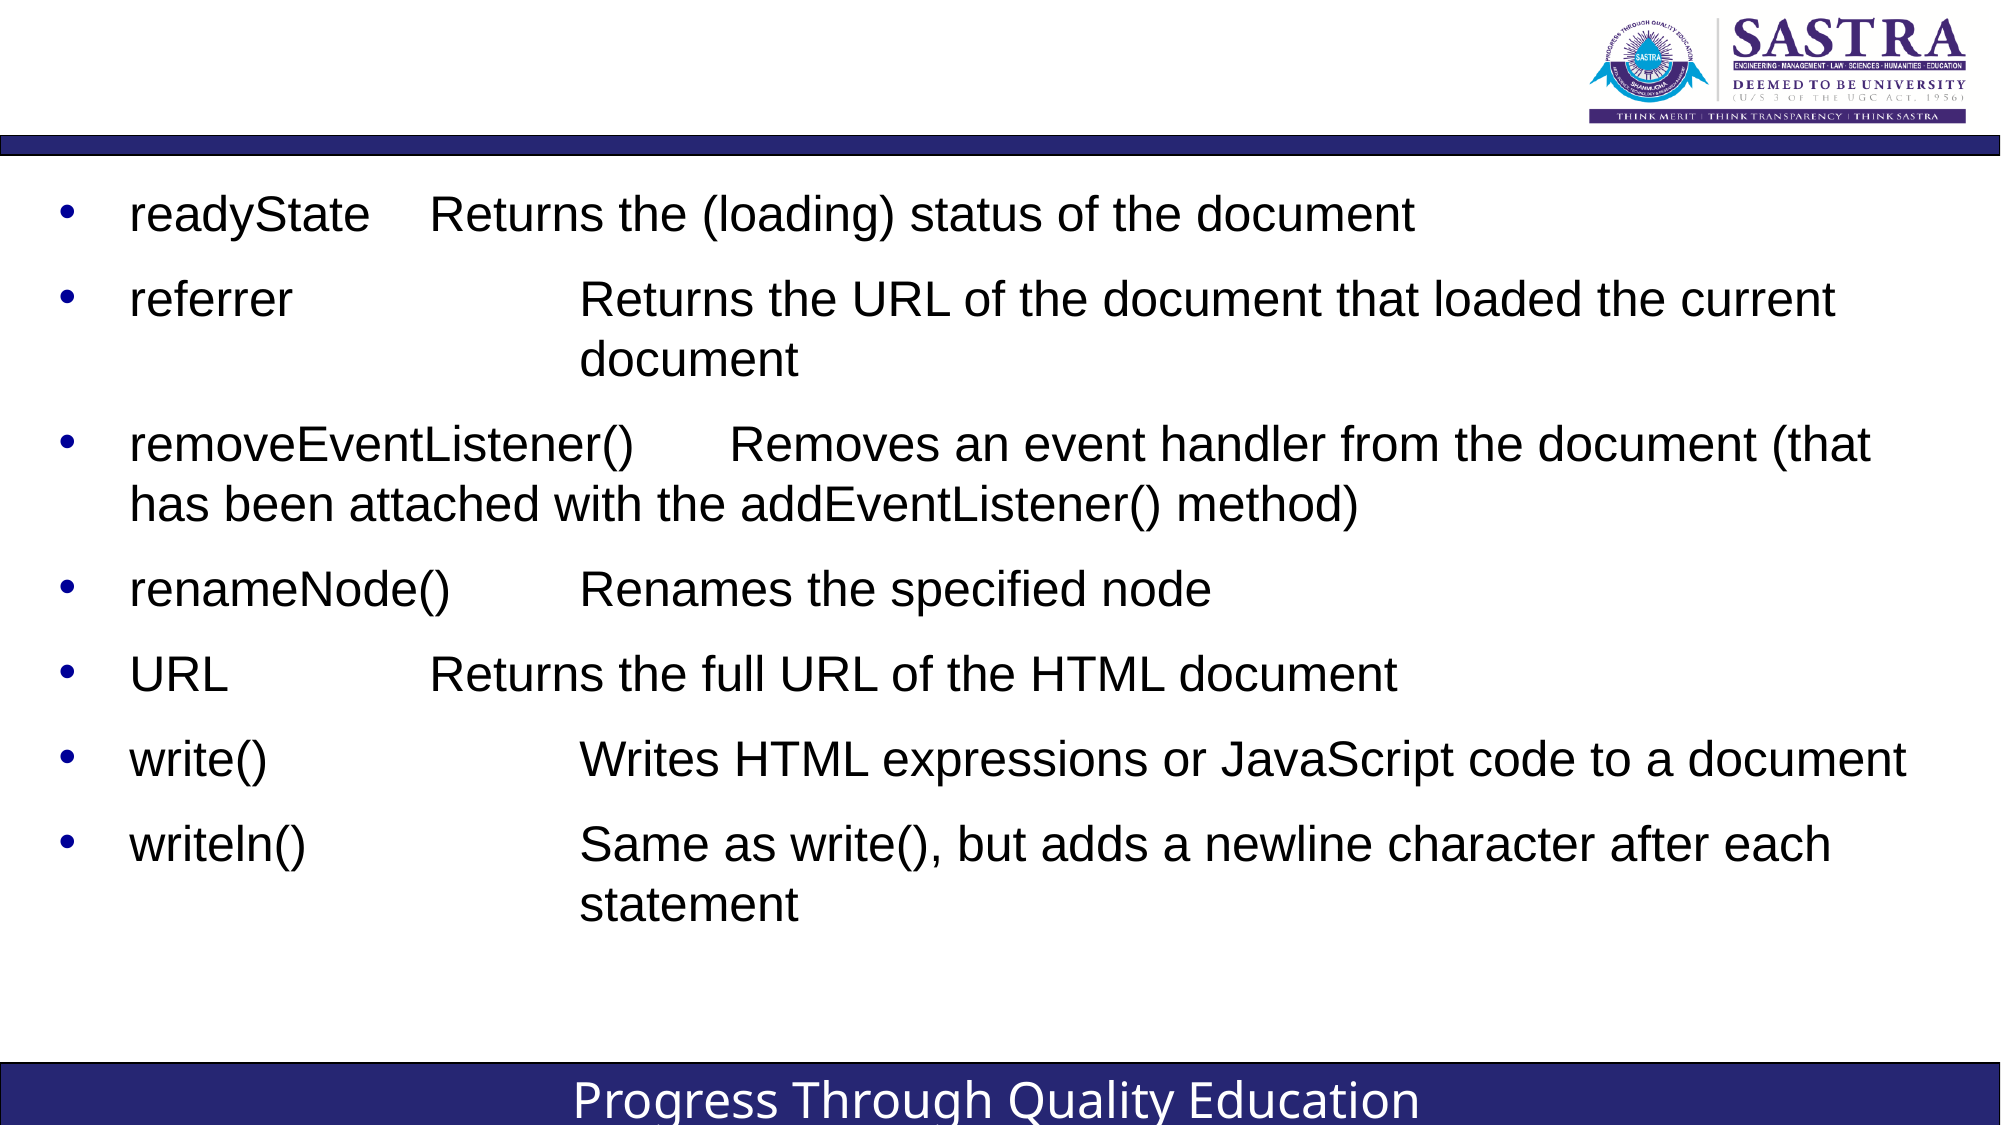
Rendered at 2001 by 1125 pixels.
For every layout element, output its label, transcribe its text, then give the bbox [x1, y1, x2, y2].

picture [1566, 10, 1989, 130]
list readyState Returns the (loading) status of the document referrer Returns the URL of the document that loaded the current document removeEventListener() Removes an event handler from the document (that has been attached with the addEventListener() method) renameNode() Renames the specified node URL Returns the full URL of the HTML document write() Writes HTML expressions or JavaScript code to a document writeln() Same as write(), but adds a newline character after each statement [37, 172, 1969, 1047]
